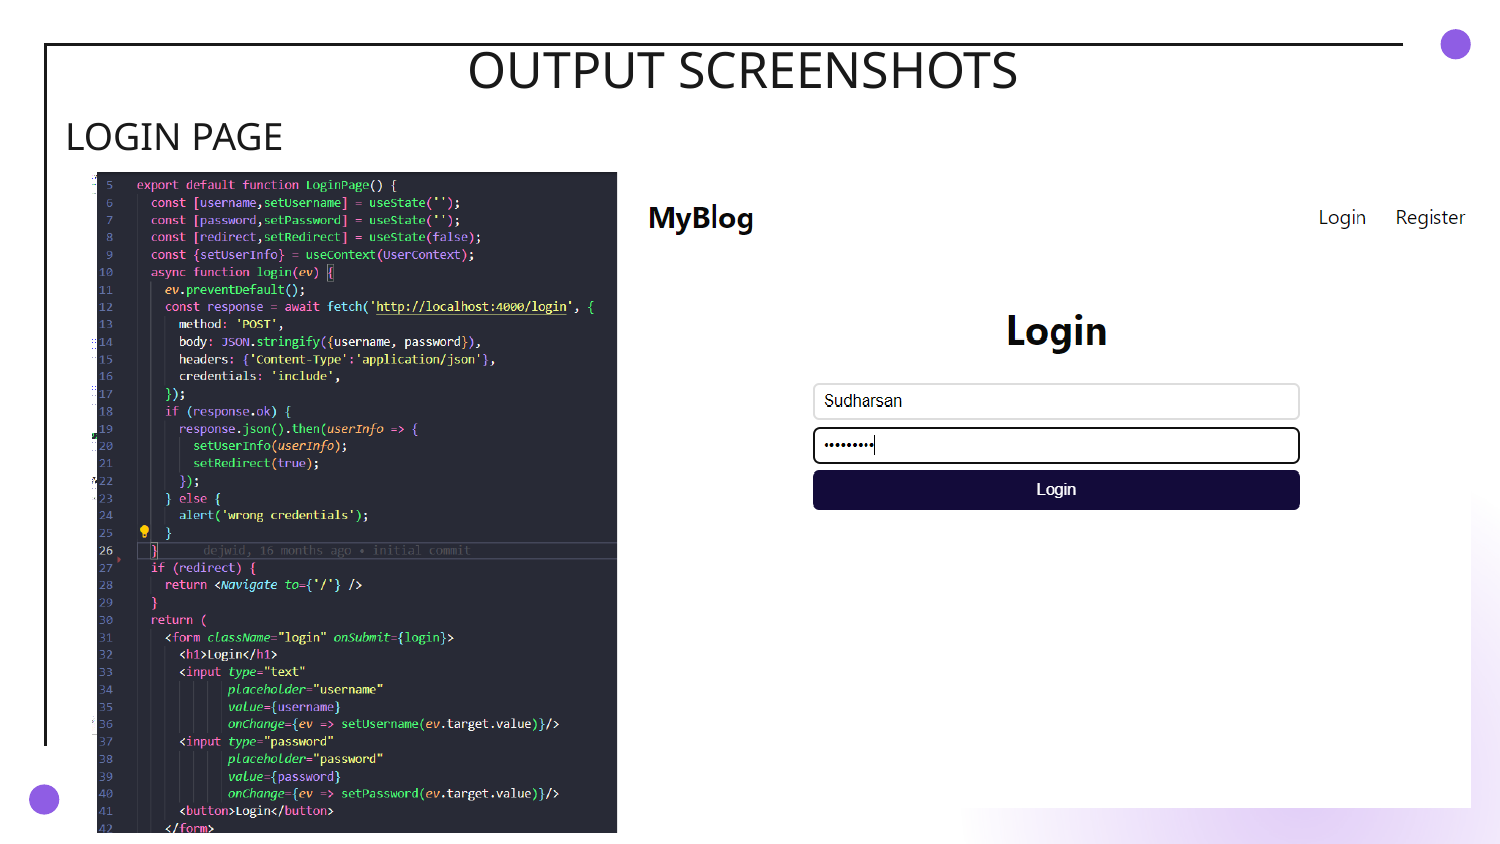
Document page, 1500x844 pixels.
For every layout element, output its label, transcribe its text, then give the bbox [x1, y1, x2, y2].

picture [91, 172, 618, 834]
picture [638, 172, 1471, 808]
text_box LOGIN PAGE [50, 91, 1097, 173]
title OUTPUT SCREENSHOTS [453, 32, 1500, 114]
